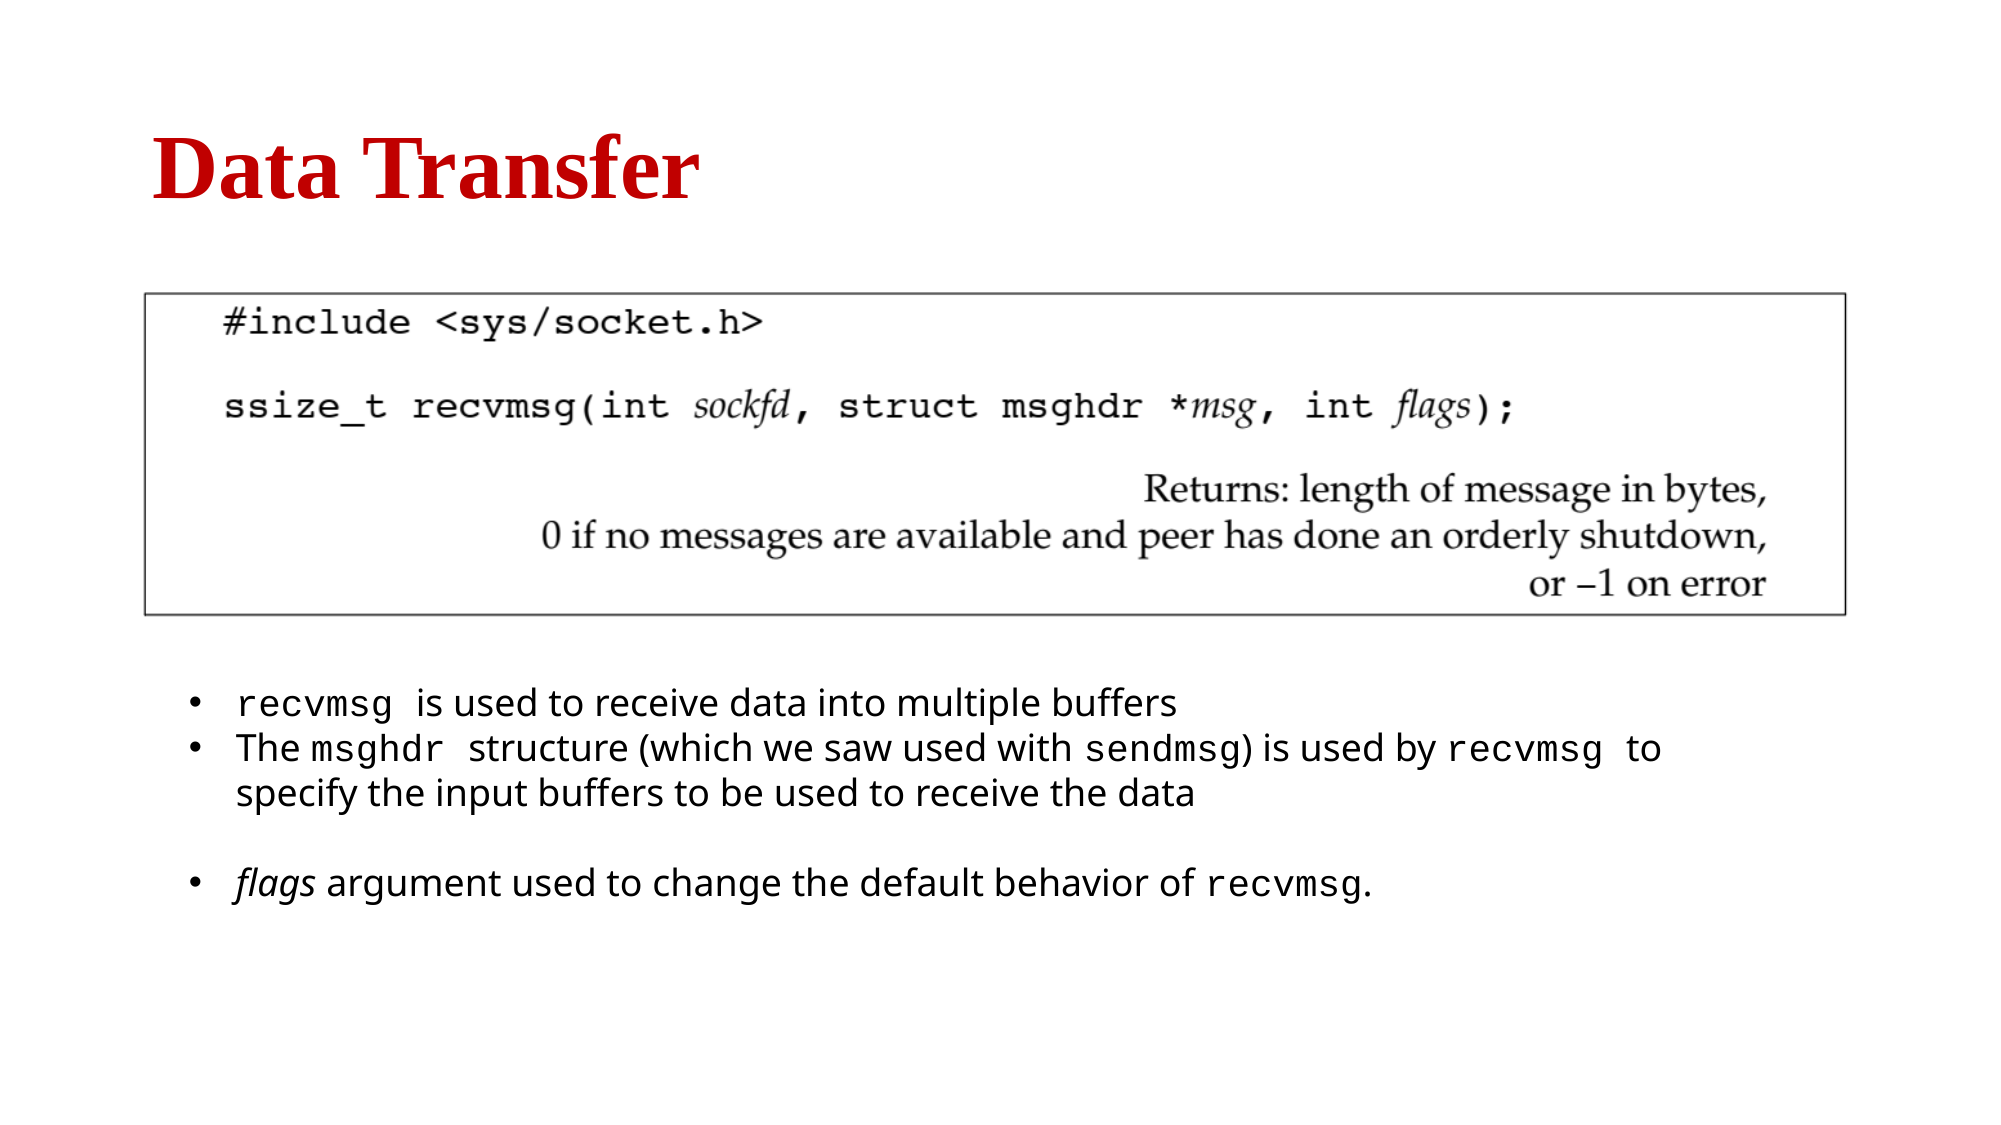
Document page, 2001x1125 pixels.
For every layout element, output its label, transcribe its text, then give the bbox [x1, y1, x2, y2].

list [137, 277, 1863, 628]
text_box recvmsg is used to receive data into multiple buffers The msghdr structure (which we saw used with sendmsg) is used by recvmsg to specify the input buffers to be used to receive the data flags argument used to change the default behavior of recvmsg. [174, 671, 1775, 1002]
title Data Transfer [137, 59, 1863, 277]
